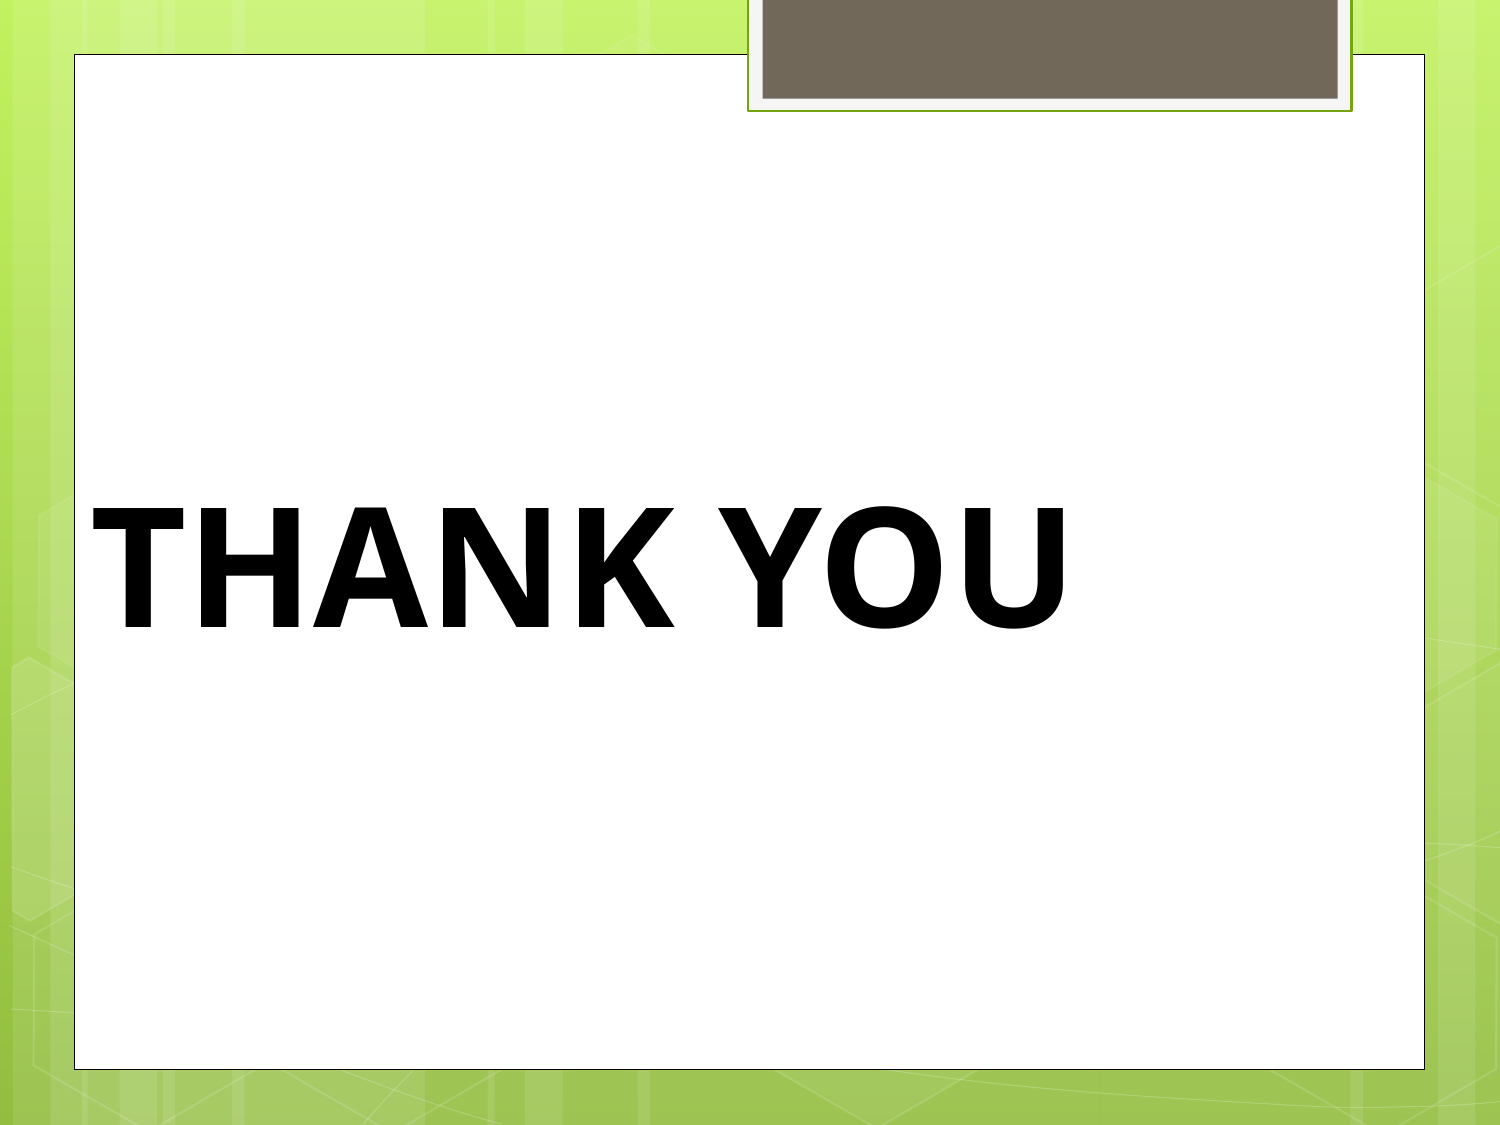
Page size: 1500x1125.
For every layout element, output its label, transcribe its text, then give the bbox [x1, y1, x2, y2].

title THANK YOU [75, 432, 1425, 669]
